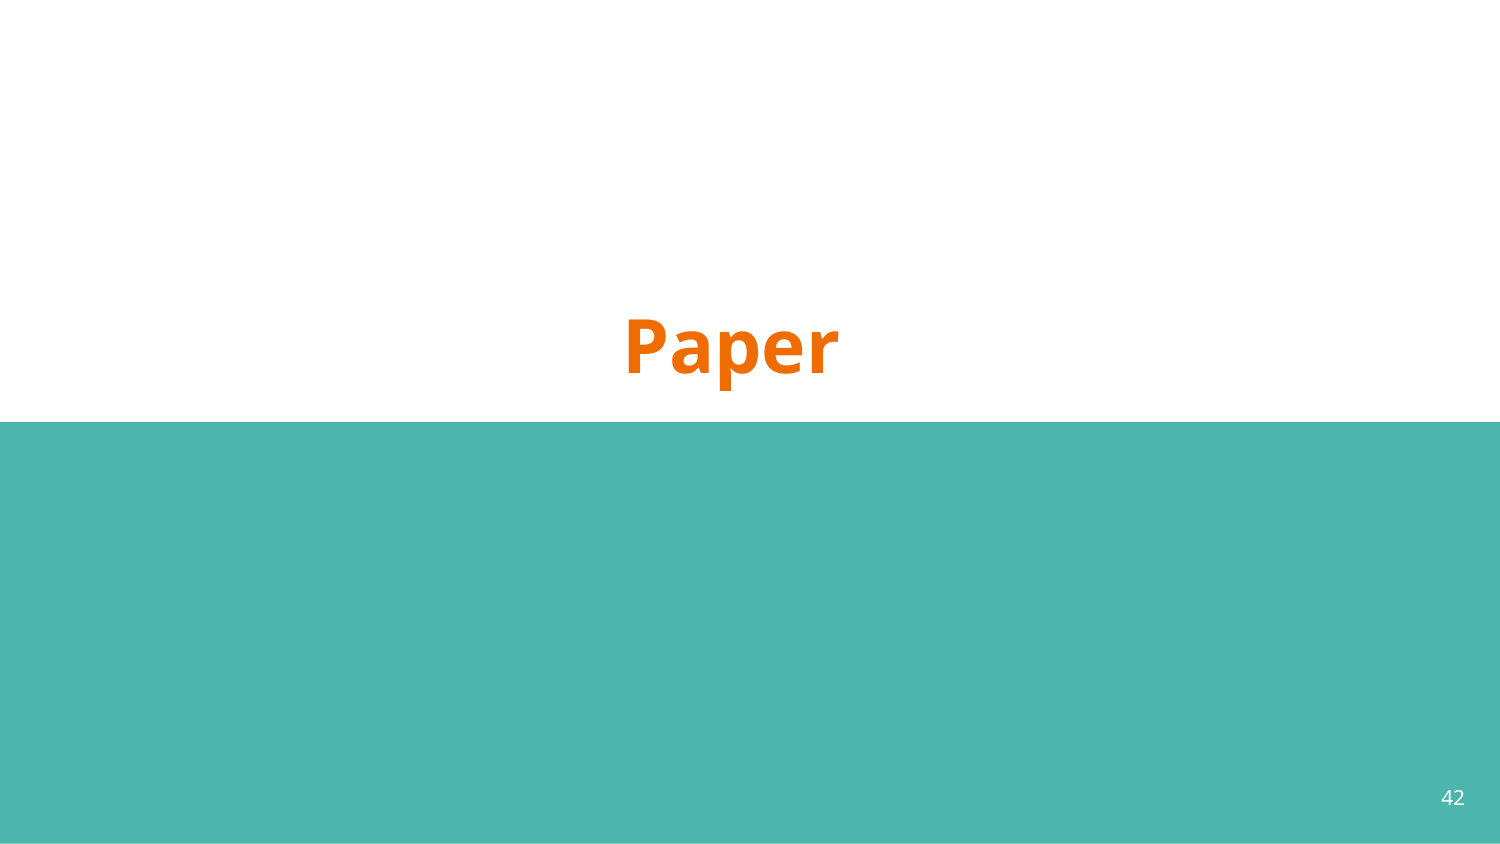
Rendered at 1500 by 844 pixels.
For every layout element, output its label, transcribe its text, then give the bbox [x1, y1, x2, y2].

title Paper [28, 267, 1435, 422]
slide_number ‹#› [1389, 764, 1480, 830]
